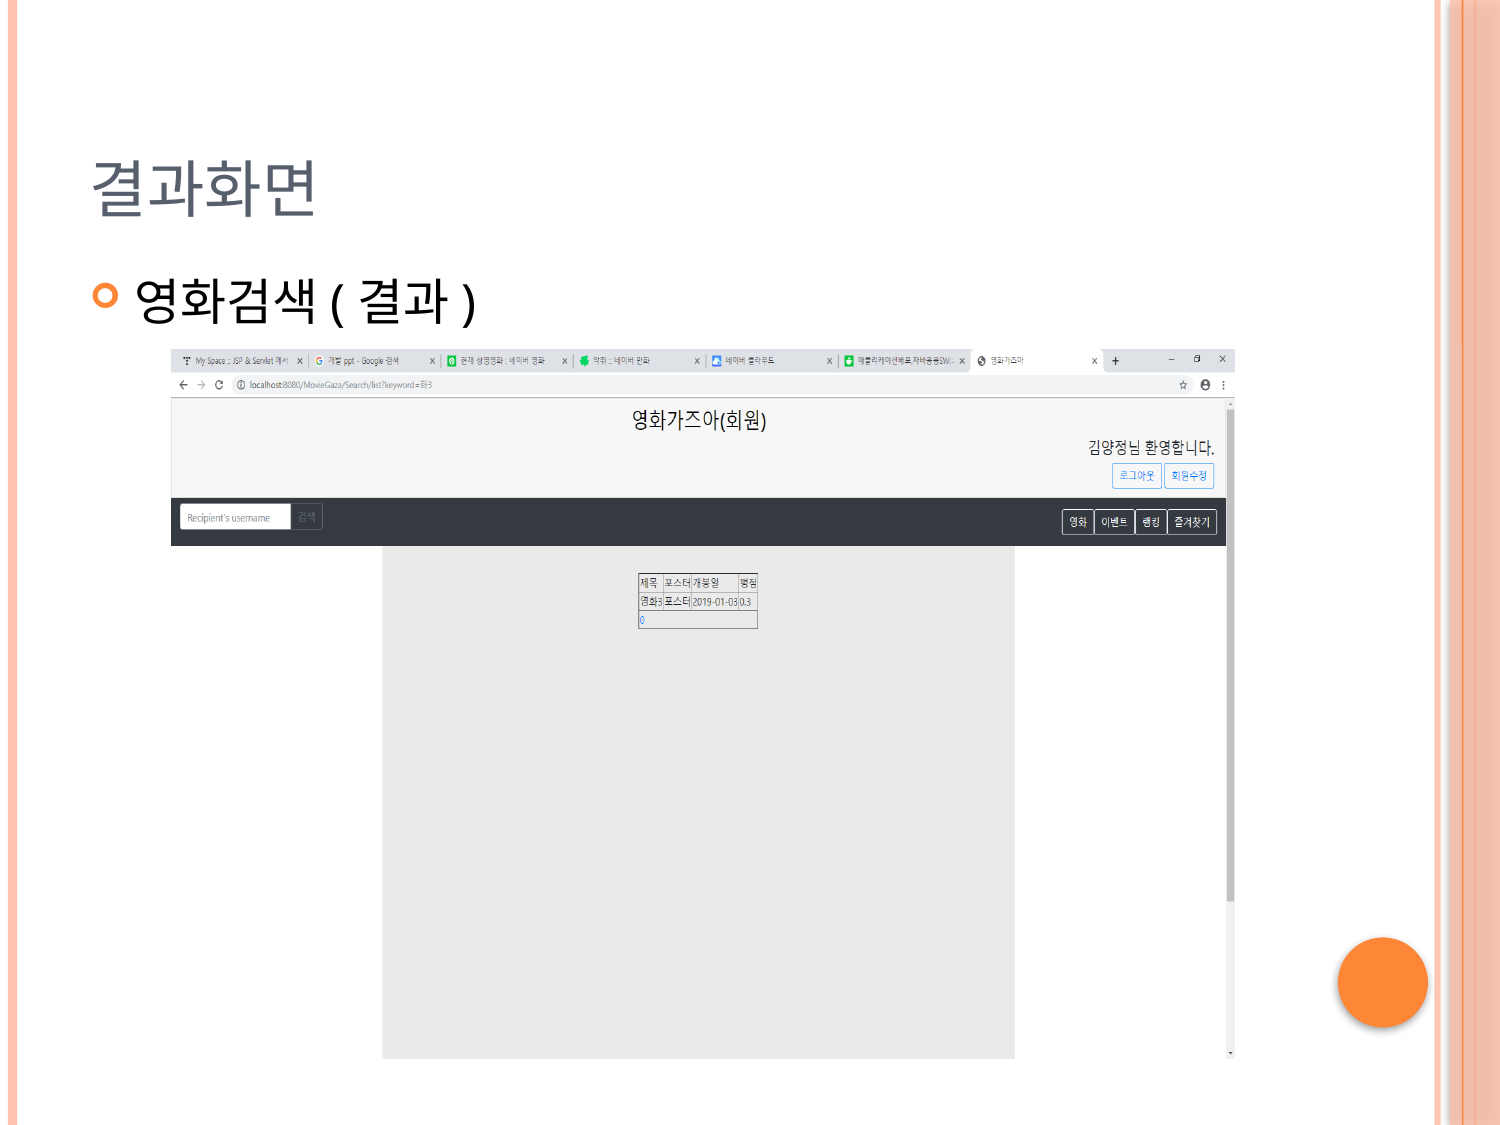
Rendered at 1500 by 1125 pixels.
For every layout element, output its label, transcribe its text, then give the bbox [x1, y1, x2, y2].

picture [170, 349, 1235, 1059]
list 영화검색(결과) [75, 262, 1300, 1062]
title 결과화면 [75, 45, 1300, 233]
